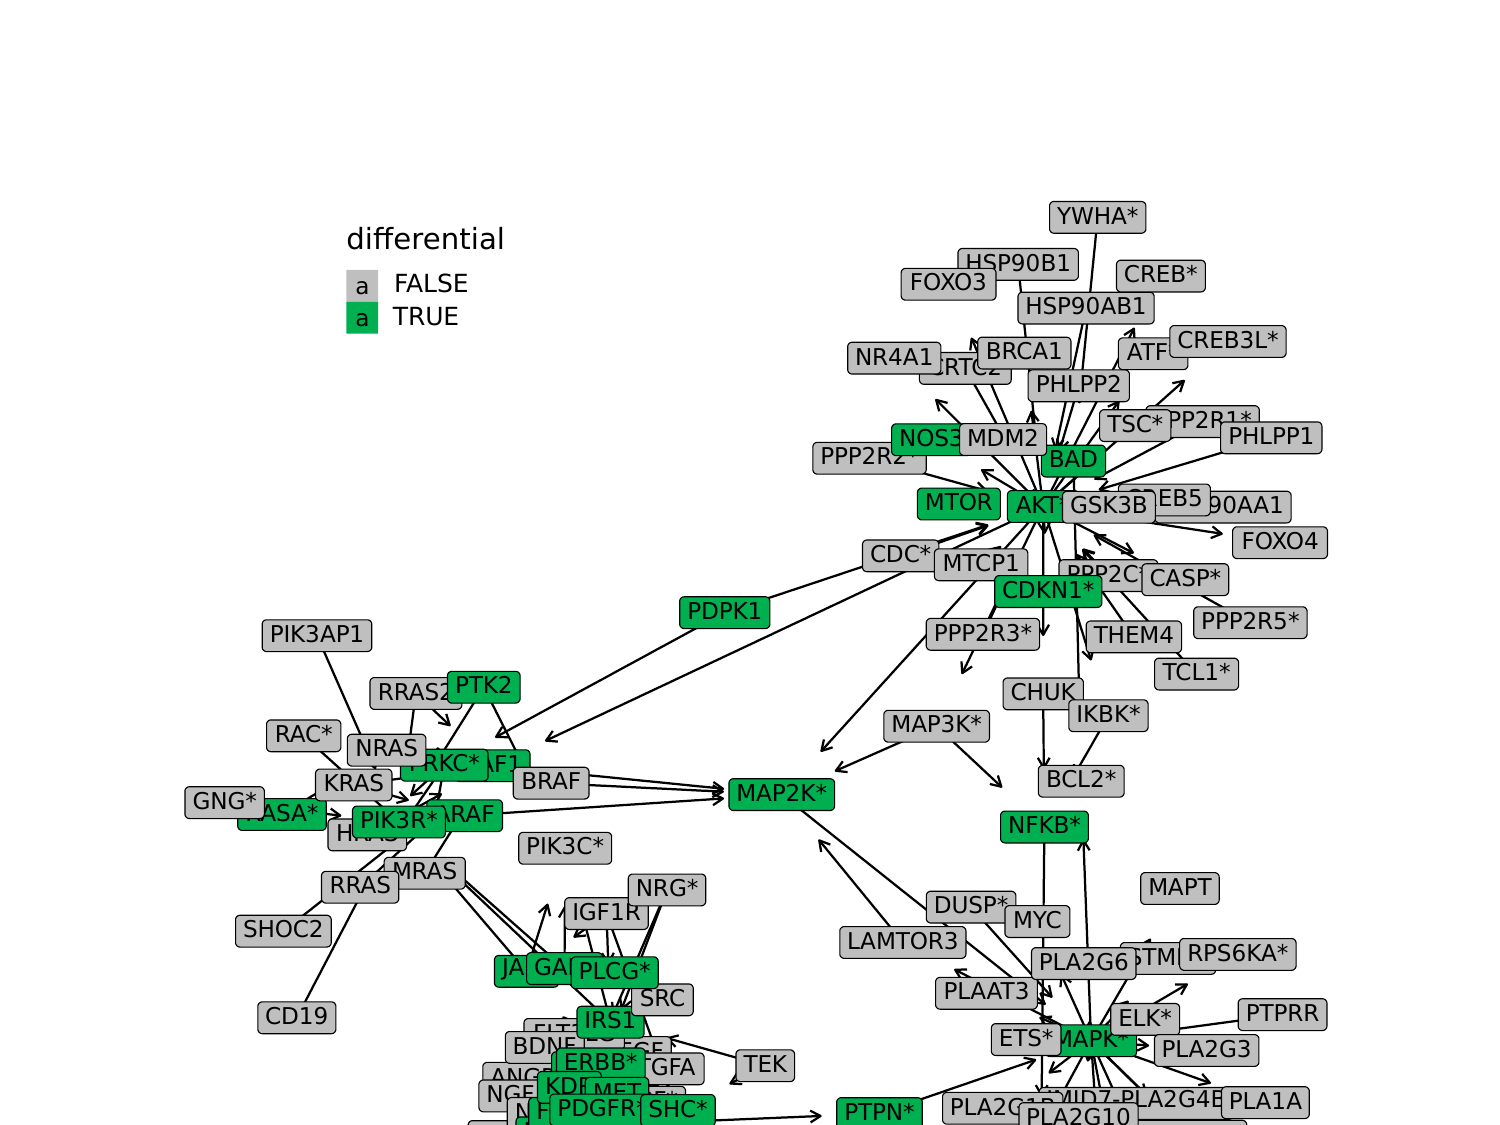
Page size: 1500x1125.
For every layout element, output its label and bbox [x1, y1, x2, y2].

text_box [149, 149, 1351, 1125]
